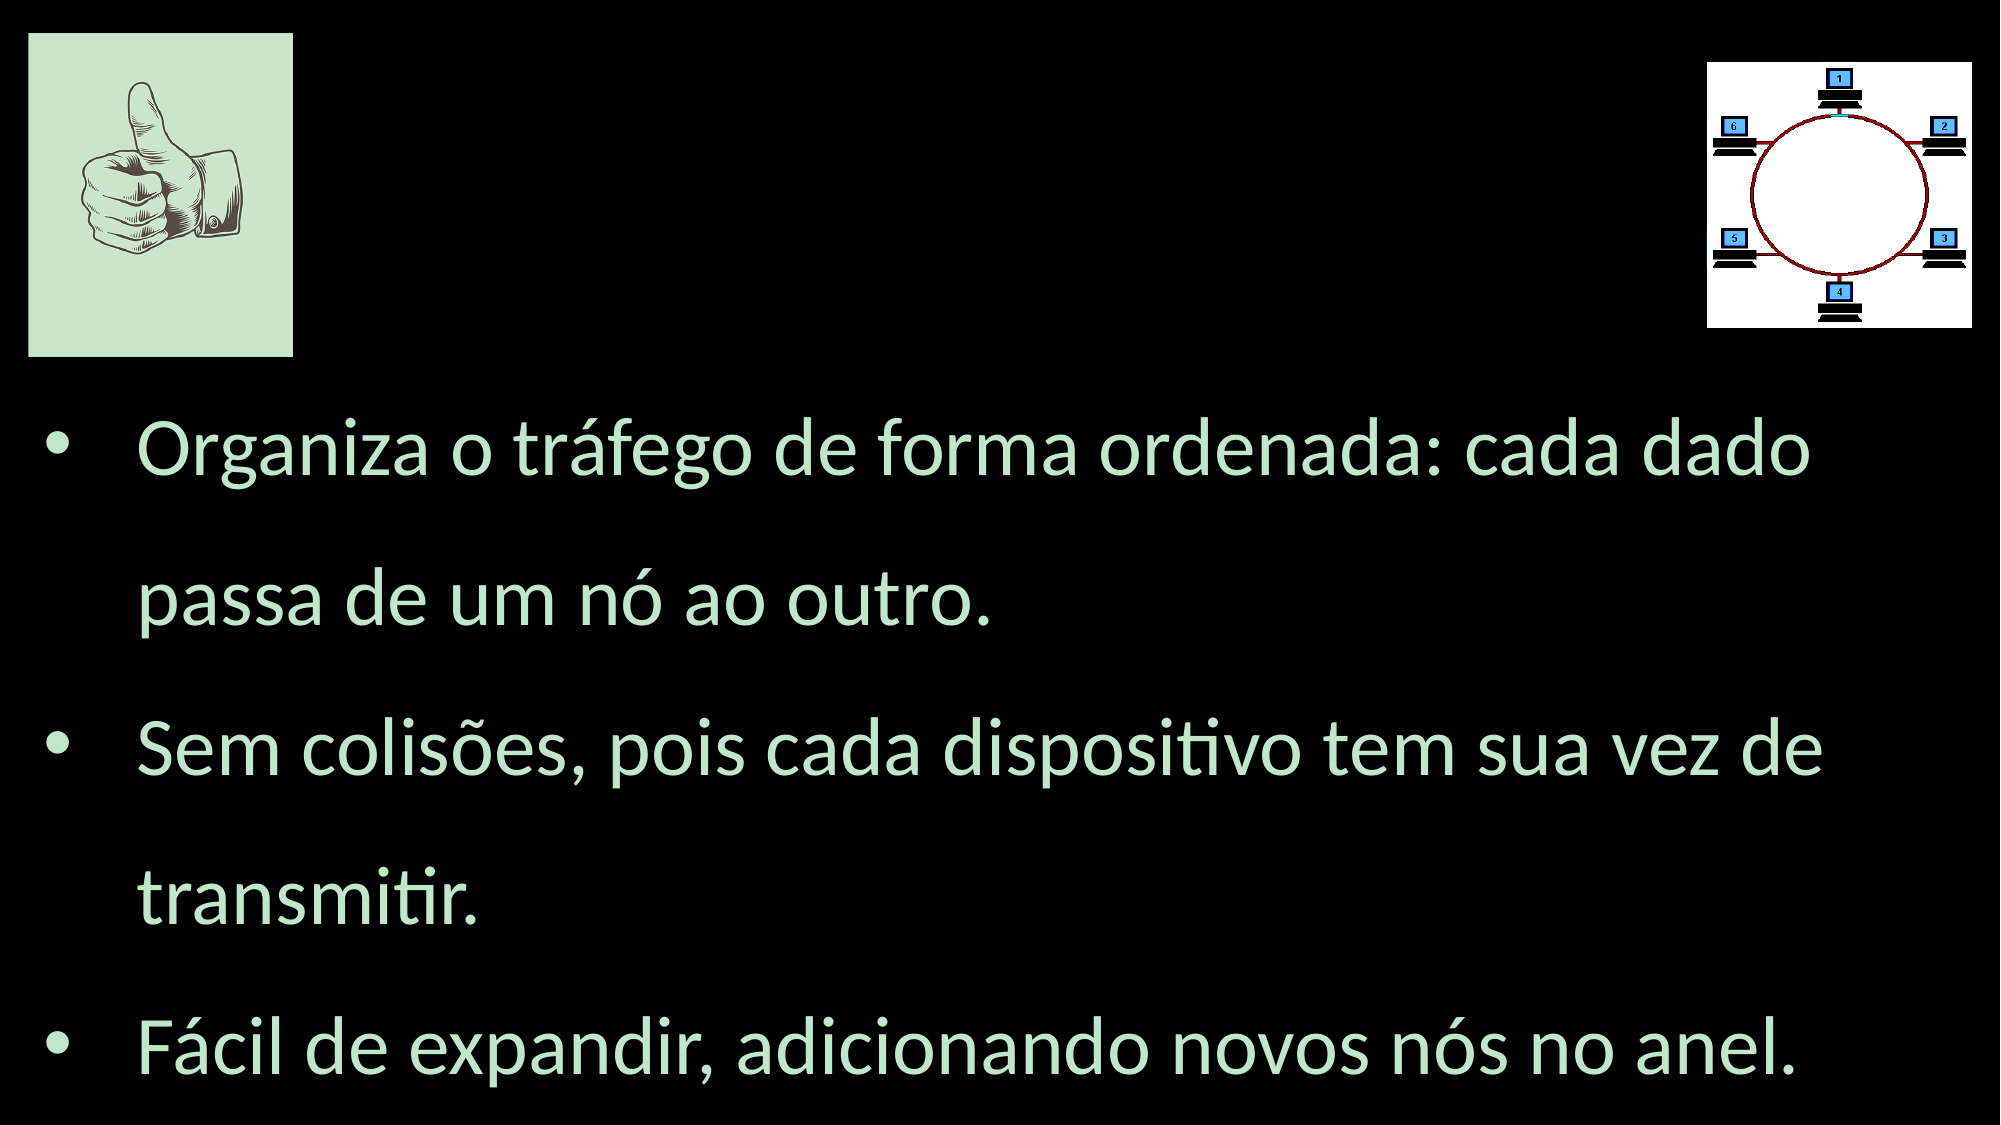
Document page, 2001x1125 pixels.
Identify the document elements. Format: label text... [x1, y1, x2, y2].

text_box Organiza o tráfego de forma ordenada: cada dado passa de um nó ao outro. Sem colisões, pois cada dispositivo tem sua vez de transmitir. Fácil de expandir, adicionando novos nós no anel. [28, 334, 1909, 1100]
picture [27, 33, 294, 357]
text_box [1707, 61, 1973, 329]
